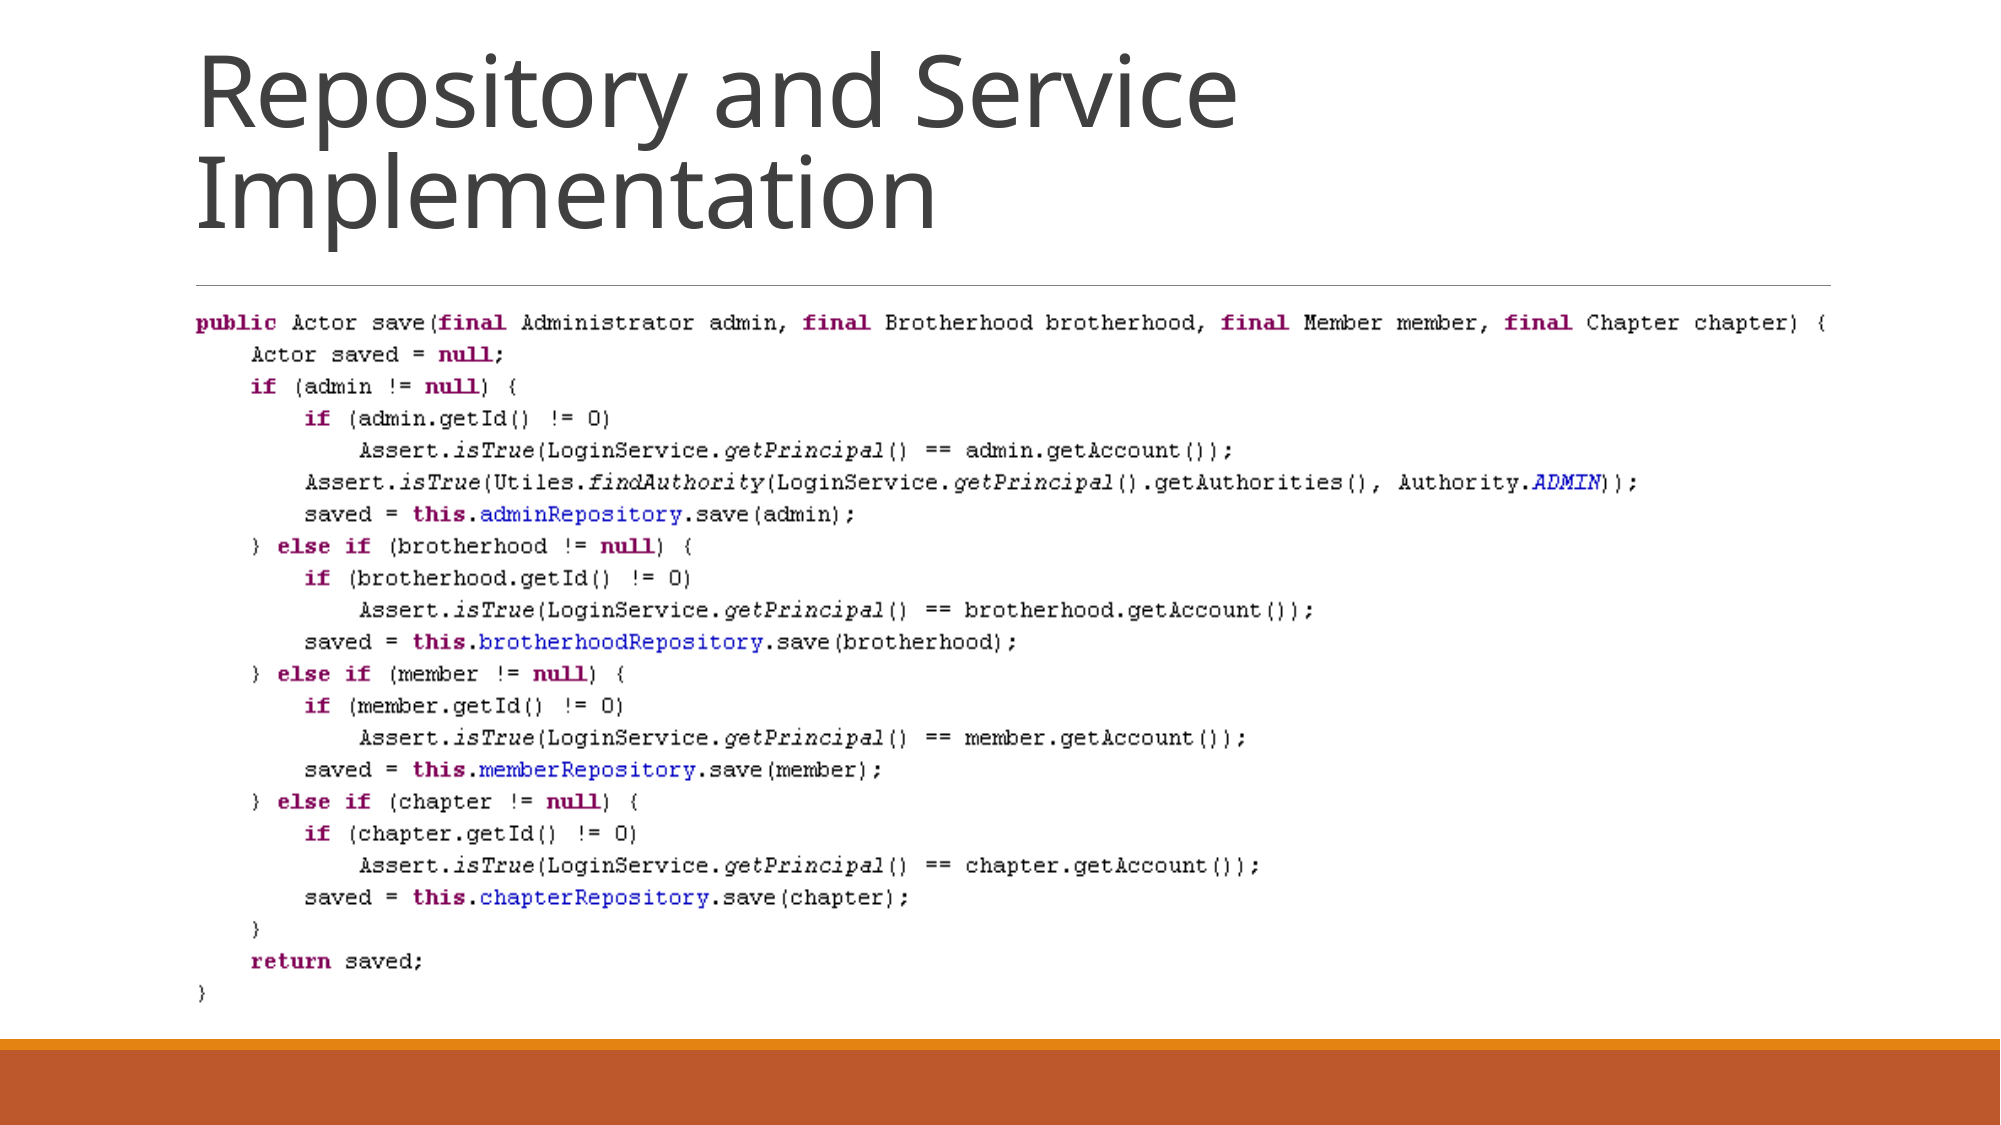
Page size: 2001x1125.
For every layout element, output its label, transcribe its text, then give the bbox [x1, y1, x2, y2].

picture [179, 301, 1848, 1032]
title Repository and Service Implementation [180, 119, 1830, 257]
